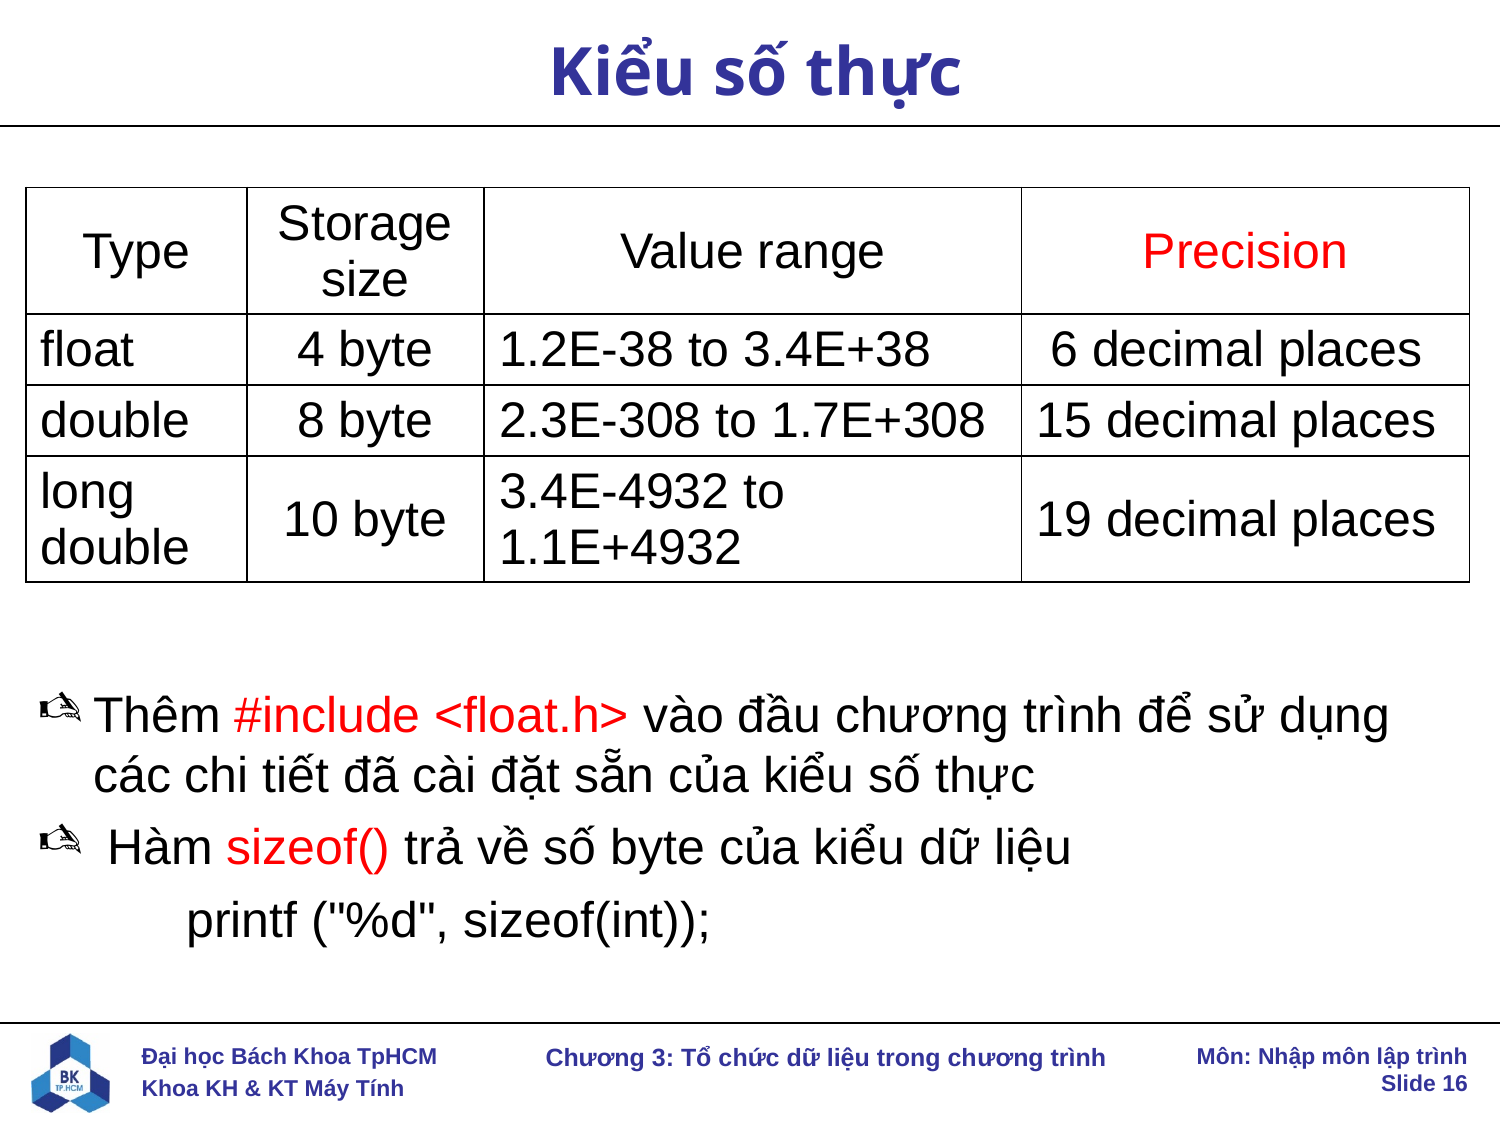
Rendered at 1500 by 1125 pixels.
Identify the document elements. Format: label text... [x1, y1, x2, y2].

text_box Thêm #include <float.h> vào đầu chương trình để sử dụng các chi tiết đã cài đặt sẵn của kiểu số thực Hàm sizeof() trả về số byte của kiểu dữ liệu printf ("%d", sizeof(int)); [21, 674, 1466, 955]
table_cell 1.2E-38 to 3.4E+38 [485, 315, 1021, 384]
table_cell 4 byte [248, 315, 483, 384]
table_cell 15 decimal places [1022, 386, 1469, 455]
table_cell 6 decimal places [1022, 315, 1469, 384]
table_cell double [27, 386, 246, 455]
table_cell float [27, 315, 246, 384]
table_cell 8 byte [248, 386, 483, 455]
table_header Precision [1022, 188, 1469, 313]
table_cell 10 byte [248, 457, 483, 581]
table_cell 19 decimal places [1022, 457, 1469, 581]
picture [31, 1033, 110, 1113]
table_cell 2.3E-308 to 1.7E+308 [485, 386, 1021, 455]
table_header Type [27, 188, 246, 313]
table_header Storage size [248, 188, 483, 313]
table_cell long double [27, 457, 246, 581]
table_cell 3.4E-4932 to 1.1E+4932 [485, 457, 1021, 581]
table_header Value range [485, 188, 1021, 313]
title Kiểu số thực [50, 12, 1463, 125]
